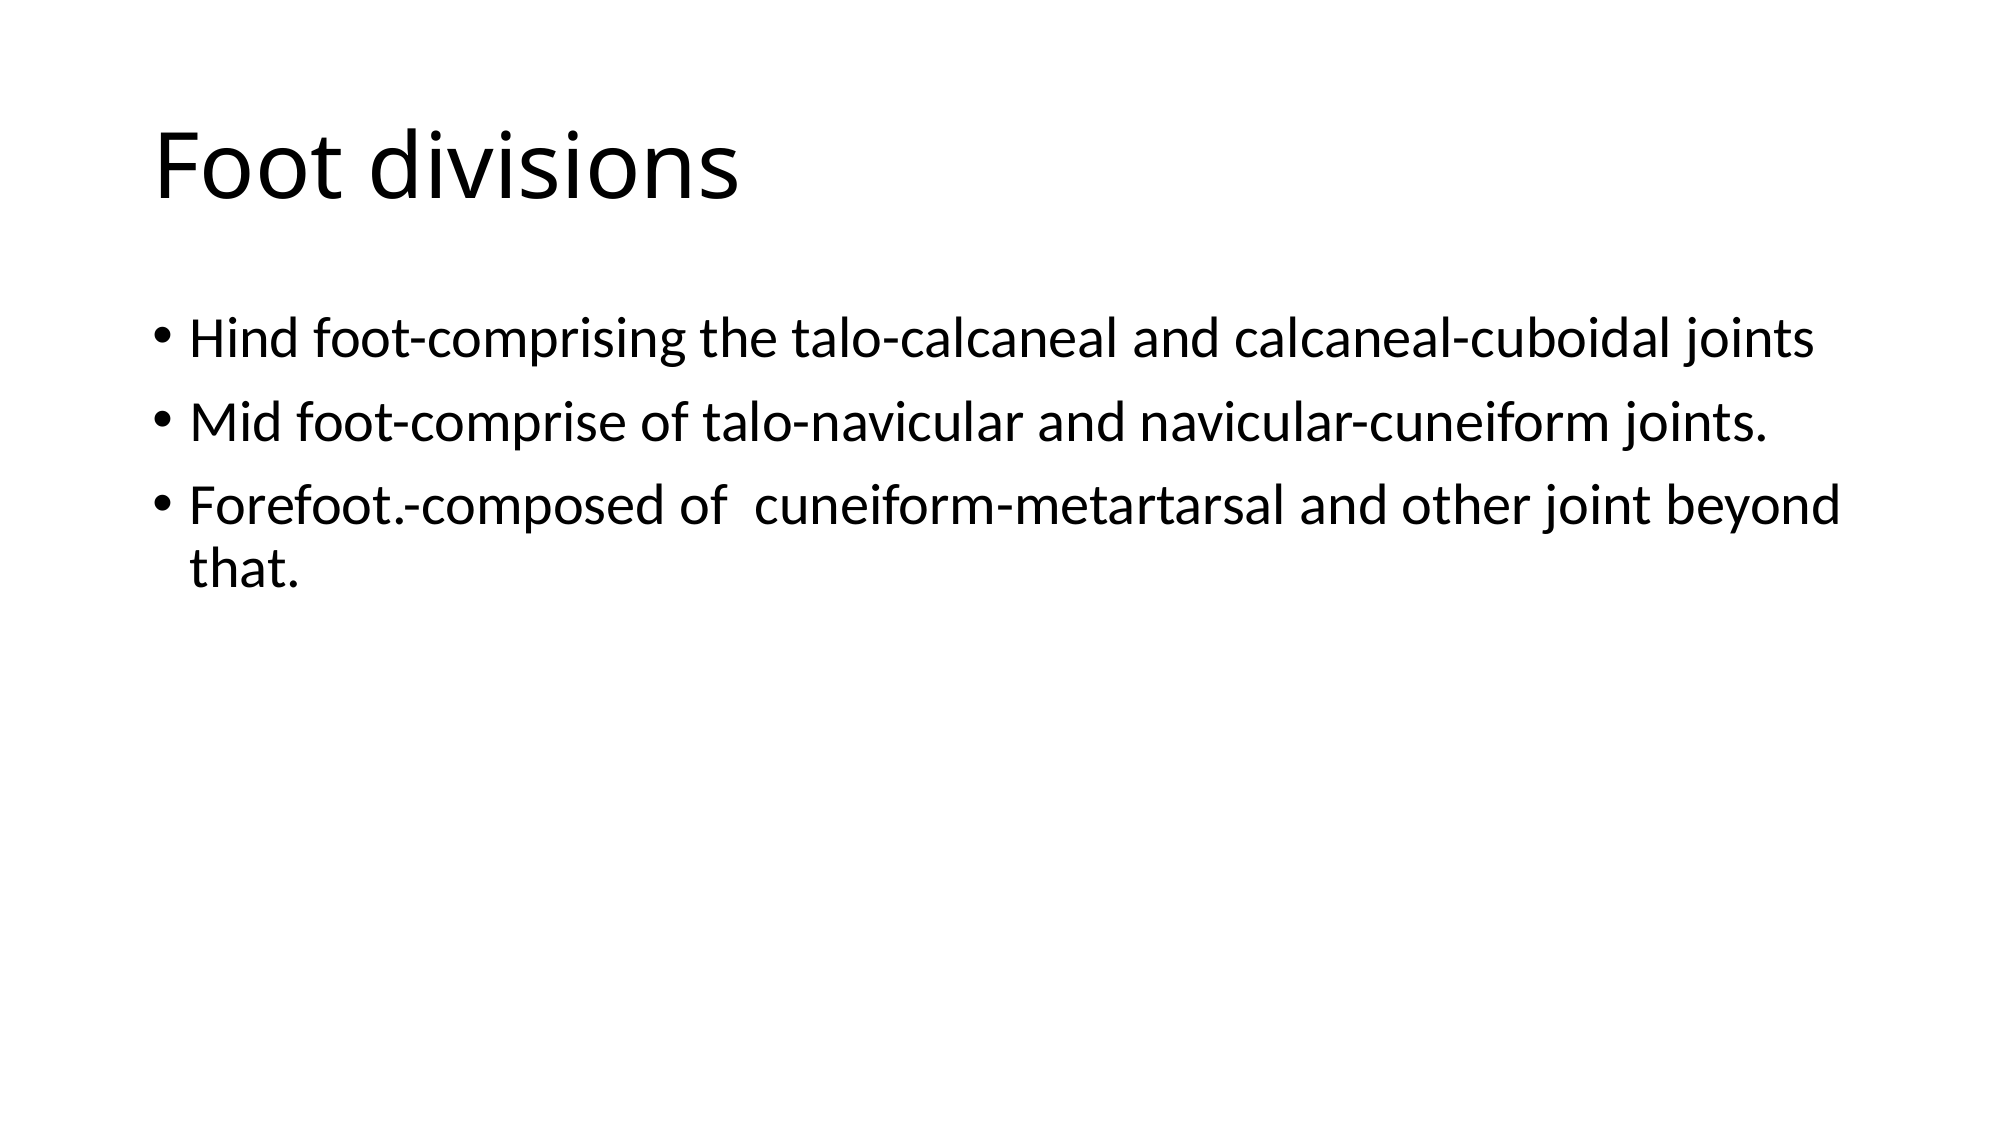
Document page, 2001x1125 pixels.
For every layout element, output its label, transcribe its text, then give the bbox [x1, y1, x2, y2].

list Hind foot-comprising the talo-calcaneal and calcaneal-cuboidal joints Mid foot-comprise of talo-navicular and navicular-cuneiform joints. Forefoot.-composed of cuneiform-metartarsal and other joint beyond that. [137, 299, 1863, 1014]
title Foot divisions [137, 59, 1863, 278]
